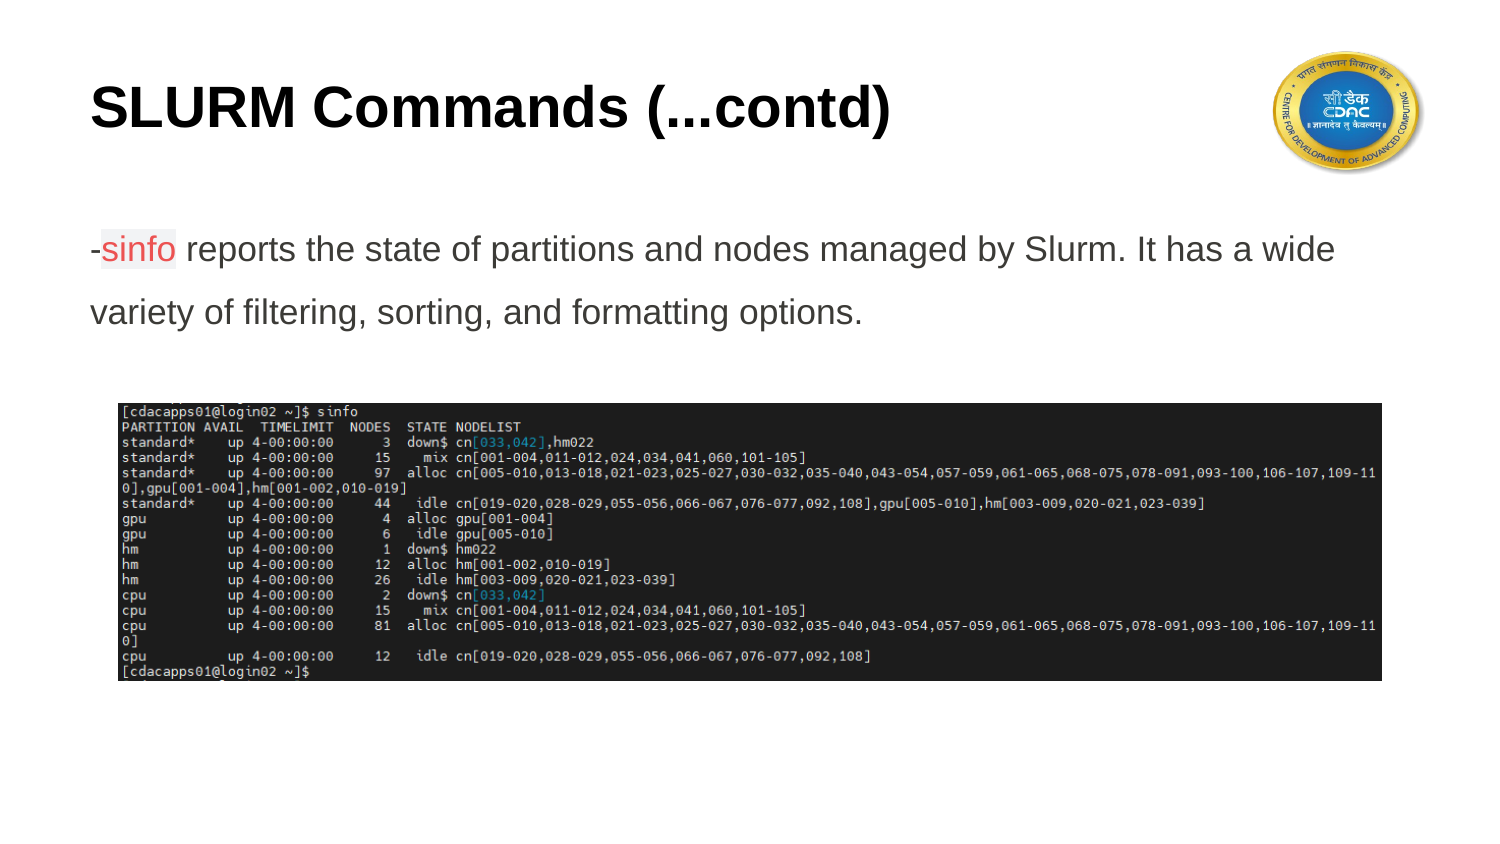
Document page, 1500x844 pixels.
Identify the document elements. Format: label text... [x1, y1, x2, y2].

picture [118, 403, 1382, 682]
picture [1271, 50, 1426, 175]
list -sinfo reports the state of partitions and nodes managed by Slurm. It has a wide variety of filtering, sorting, and formatting options. [75, 196, 1425, 824]
title SLURM Commands (...contd) [75, 33, 1425, 175]
